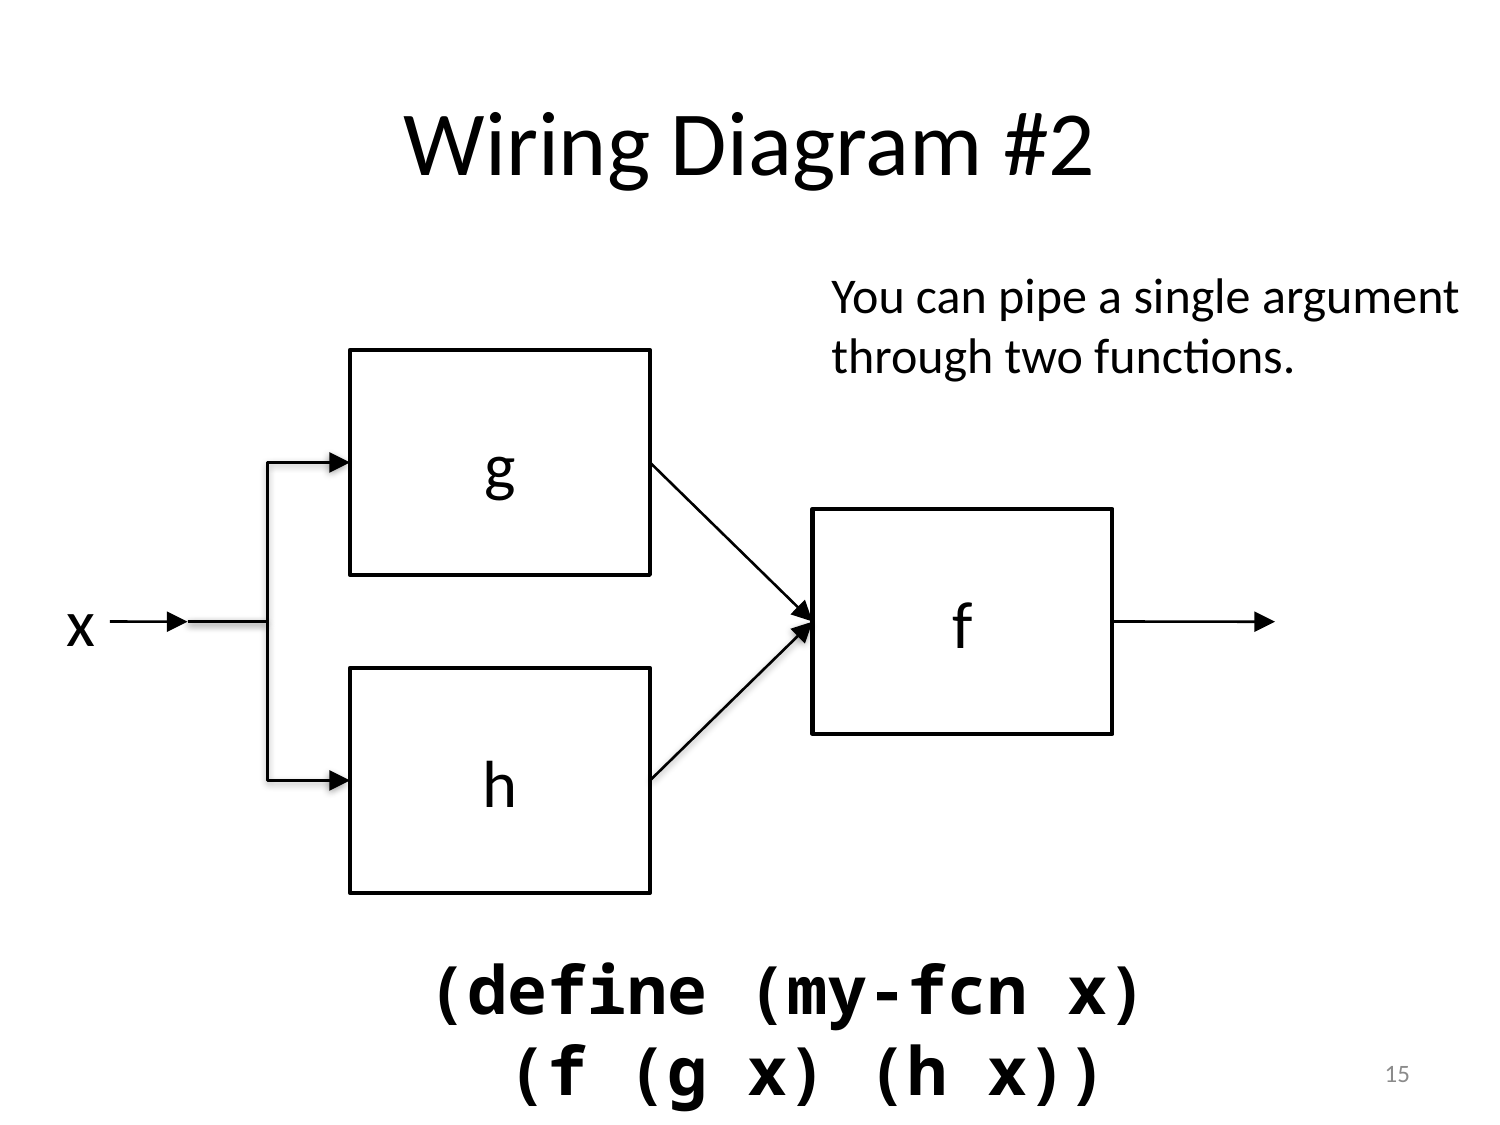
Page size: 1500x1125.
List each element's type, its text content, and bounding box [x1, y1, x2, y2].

title Wiring Diagram #2 [75, 45, 1425, 233]
text_box f [816, 507, 1114, 736]
text_box g [348, 348, 652, 577]
text_box x [52, 572, 111, 667]
text_box (define (my-fcn x) (f (g x) (h x)) [413, 940, 1163, 1116]
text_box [649, 621, 813, 781]
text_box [187, 462, 351, 622]
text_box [187, 628, 351, 781]
text_box You can pipe a single argument through two functions. [816, 255, 1500, 391]
text_box h [348, 666, 652, 895]
slide_number 15 [1074, 1042, 1425, 1103]
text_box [649, 462, 813, 621]
